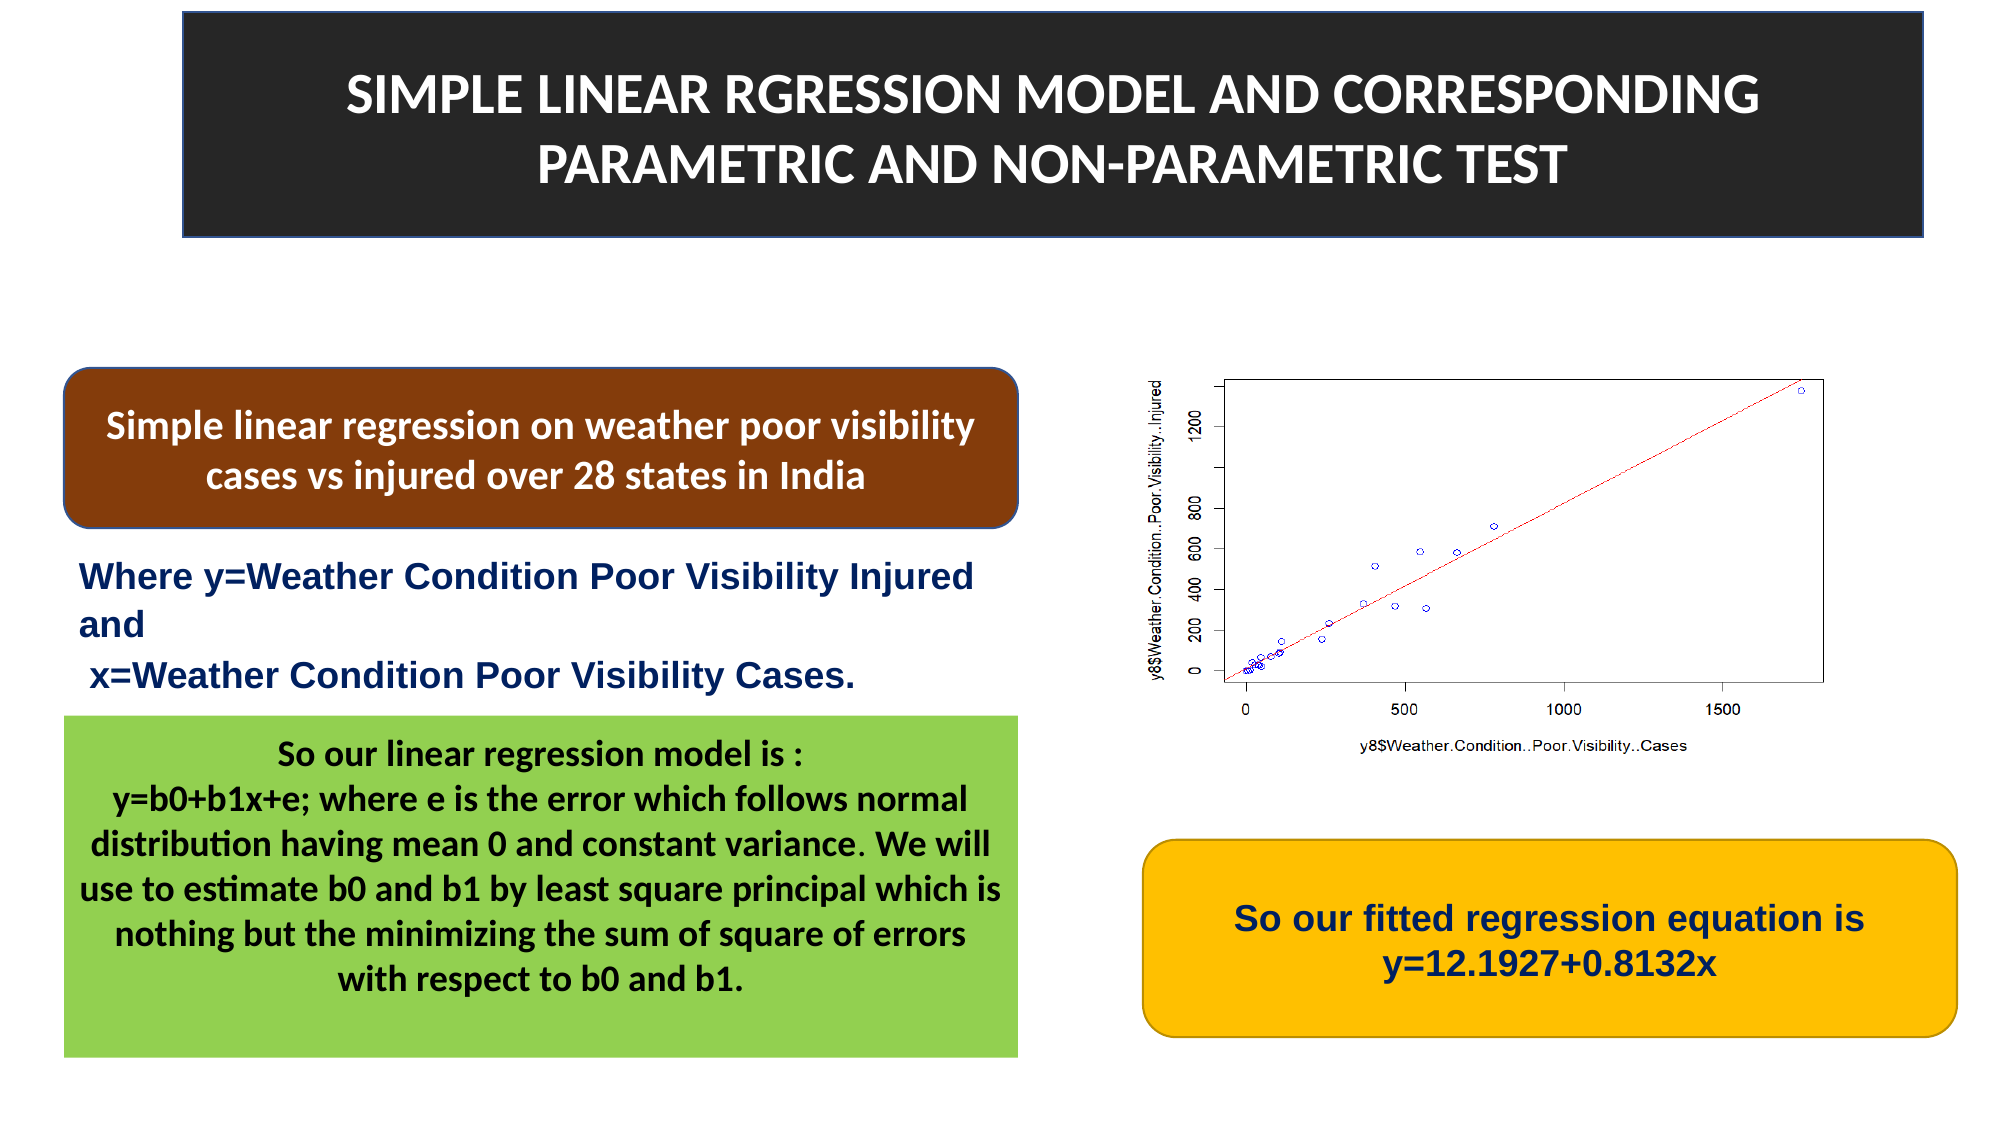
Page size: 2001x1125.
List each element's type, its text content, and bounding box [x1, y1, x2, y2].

text_box So our linear regression model is : y=b0+b1x+e; where e is the error which follows normal distribution having mean 0 and constant variance. We will use to estimate b0 and b1 by least square principal which is nothing but the minimizing the sum of square of errors with respect to b0 and b1. [63, 715, 1018, 1058]
picture [1142, 305, 1865, 774]
text_box SIMPLE LINEAR RGRESSION MODEL AND CORRESPONDING PARAMETRIC AND NON-PARAMETRIC TEST [182, 11, 1924, 238]
text_box Where y=Weather Condition Poor Visibility Injured and x=Weather Condition Poor Visibility Cases. [64, 541, 1064, 704]
text_box Simple linear regression on weather poor visibility cases vs injured over 28 states in India [62, 366, 1019, 530]
text_box So our fitted regression equation is y=12.1927+0.8132x [1141, 838, 1959, 1039]
